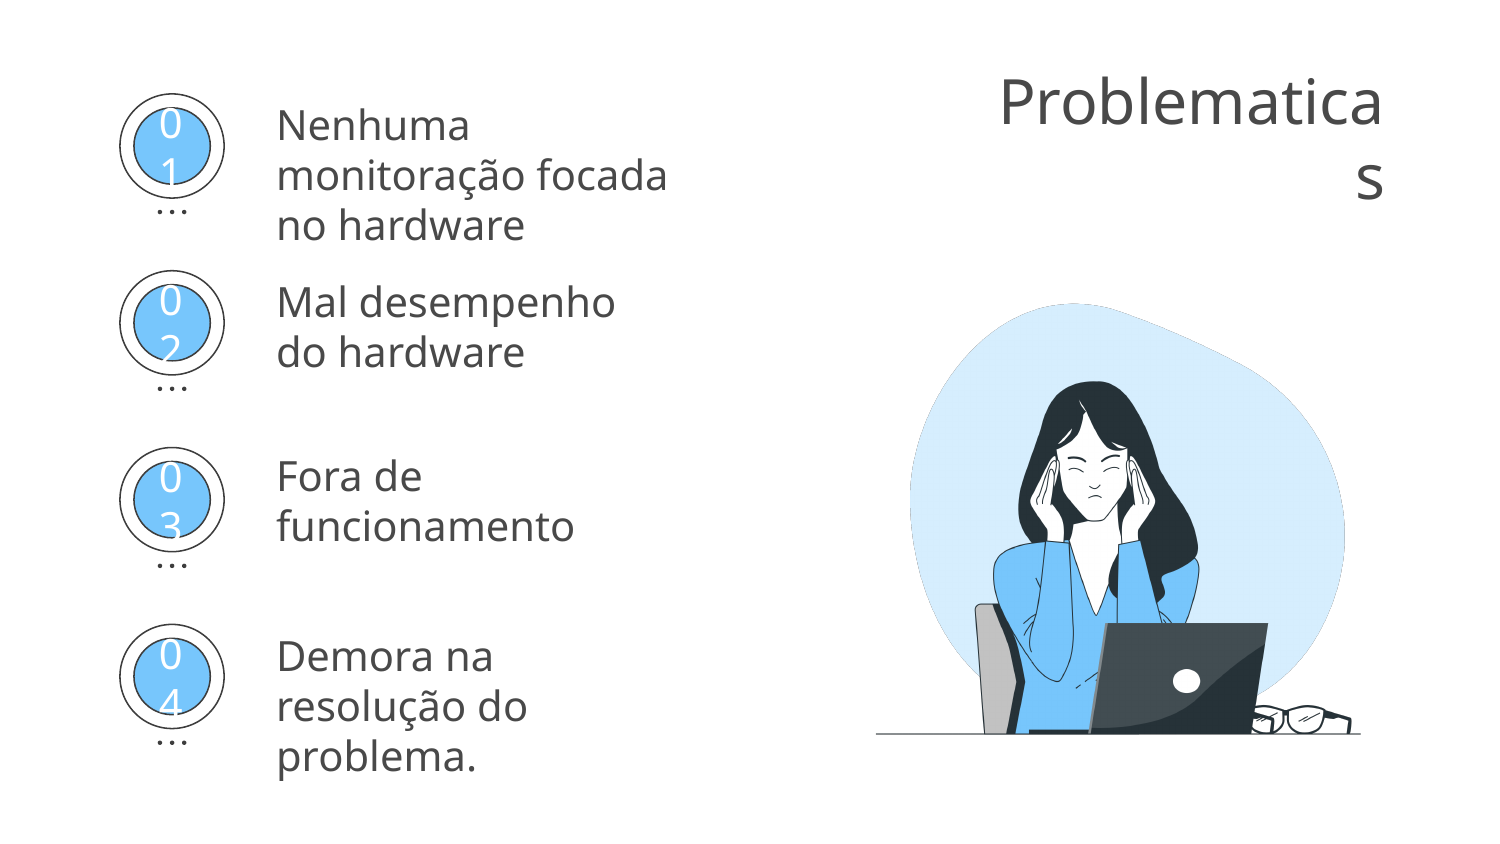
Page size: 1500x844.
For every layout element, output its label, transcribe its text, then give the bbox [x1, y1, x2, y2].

text_box Demora na resolução do problema. [260, 614, 690, 745]
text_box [119, 447, 225, 569]
picture [859, 260, 1381, 782]
subtitle Fora de funcionamento [261, 413, 690, 587]
text_box Nenhuma monitoração focada no hardware [260, 84, 690, 215]
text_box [119, 270, 225, 392]
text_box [119, 624, 225, 746]
text_box Mal desempenho do hardware [260, 260, 690, 392]
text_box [119, 93, 225, 215]
title Problematicas [971, 89, 1401, 185]
